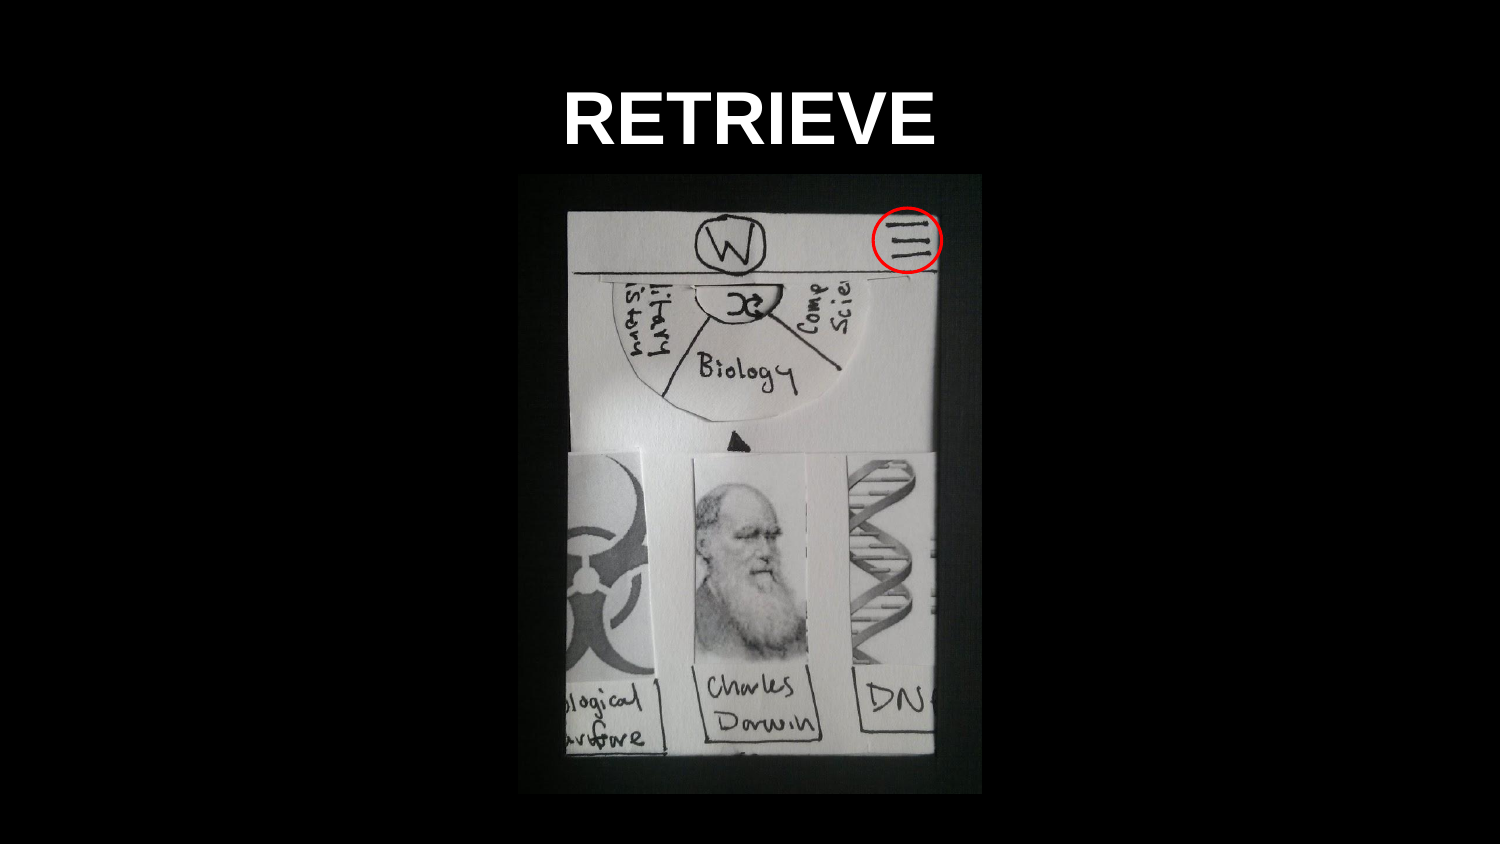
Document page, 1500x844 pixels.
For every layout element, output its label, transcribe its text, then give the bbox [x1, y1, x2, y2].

picture [517, 174, 983, 794]
title RETRIEVE [75, 33, 1425, 175]
